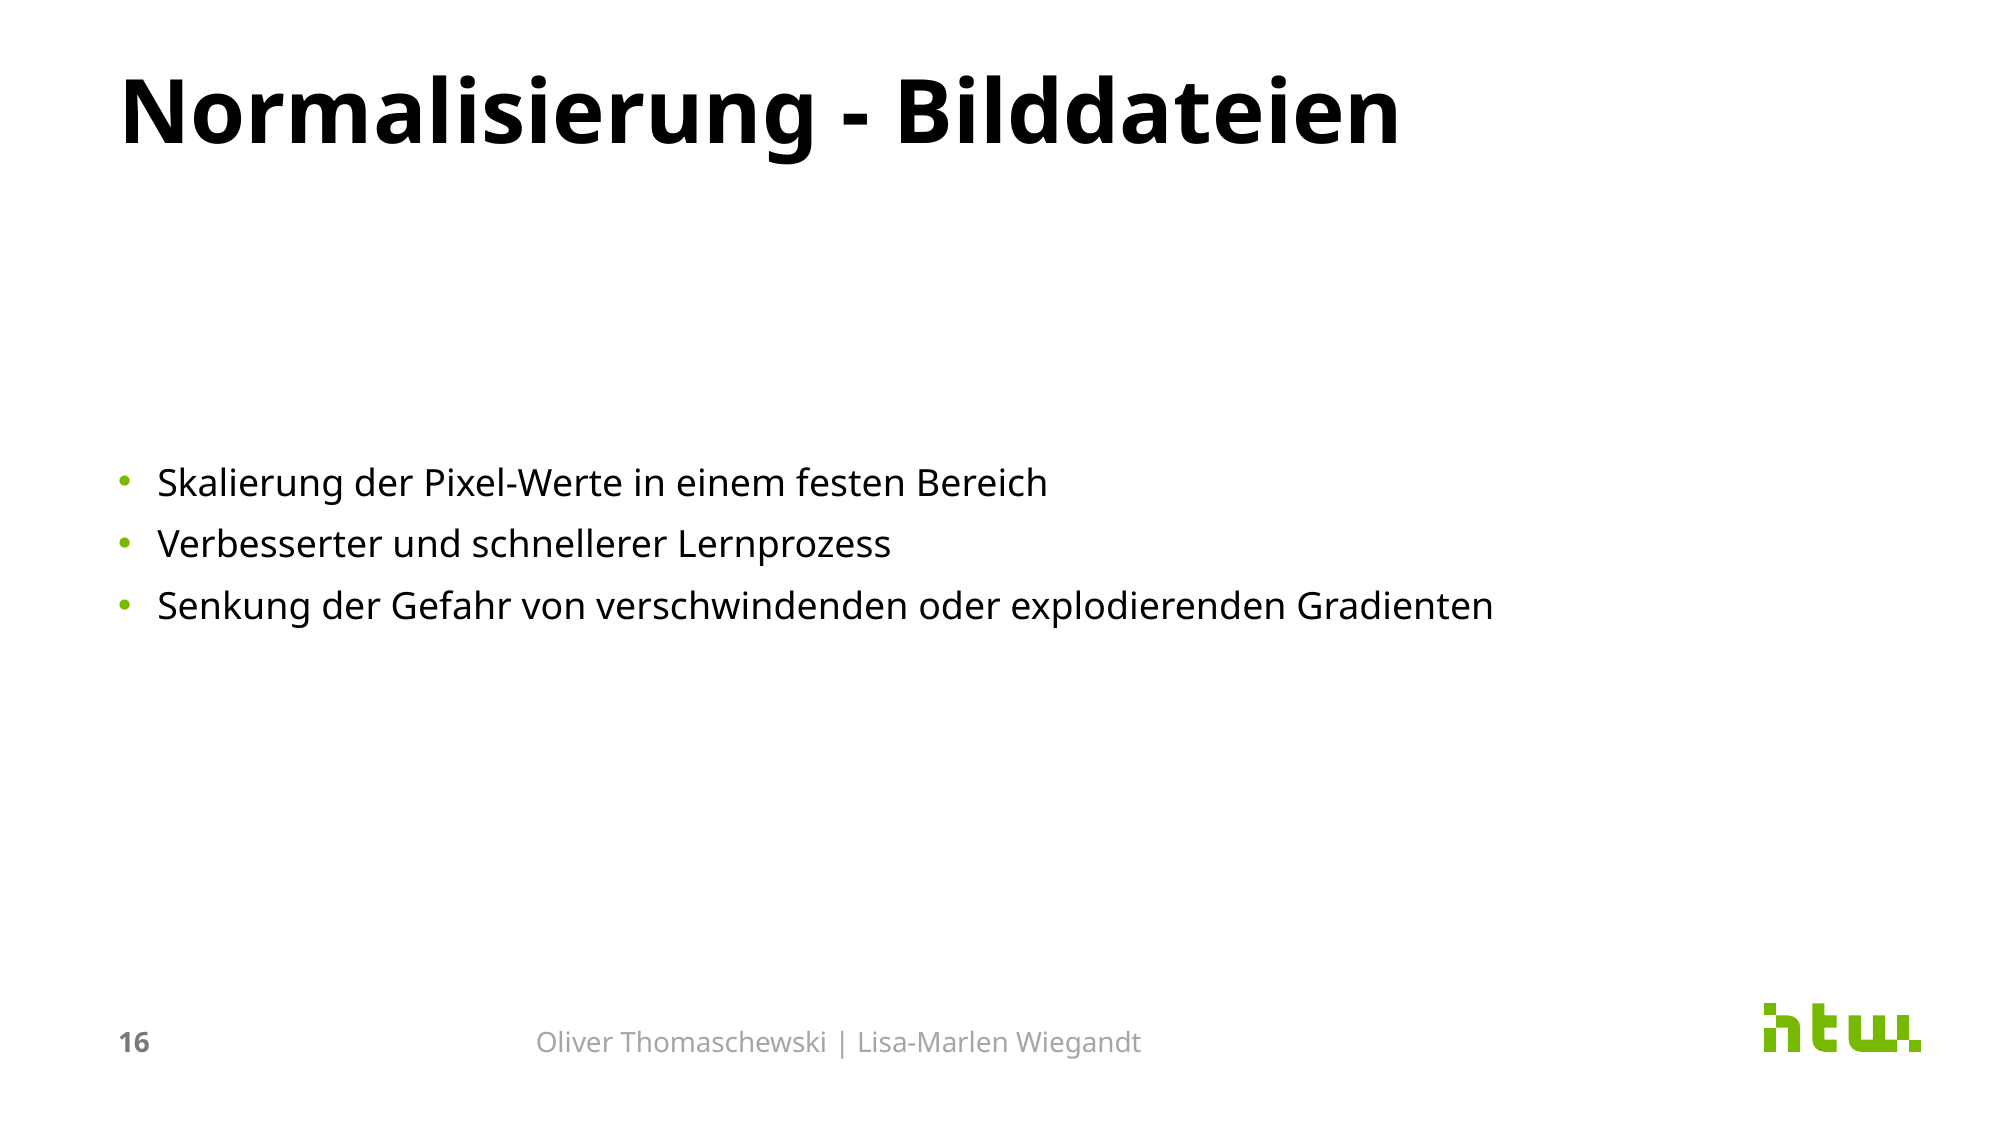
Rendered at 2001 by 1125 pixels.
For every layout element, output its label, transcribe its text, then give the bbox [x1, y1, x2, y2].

list Skalierung der Pixel-Werte in einem festen Bereich Verbesserter und schnellerer Lernprozess Senkung der Gefahr von verschwindenden oder explodierenden Gradienten [118, 458, 1843, 731]
slide_number 16 [118, 1025, 497, 1065]
title Normalisierung - Bilddateien [118, 66, 1764, 164]
footer Oliver Thomaschewski | Lisa-Marlen Wiegandt [535, 1025, 1736, 1065]
